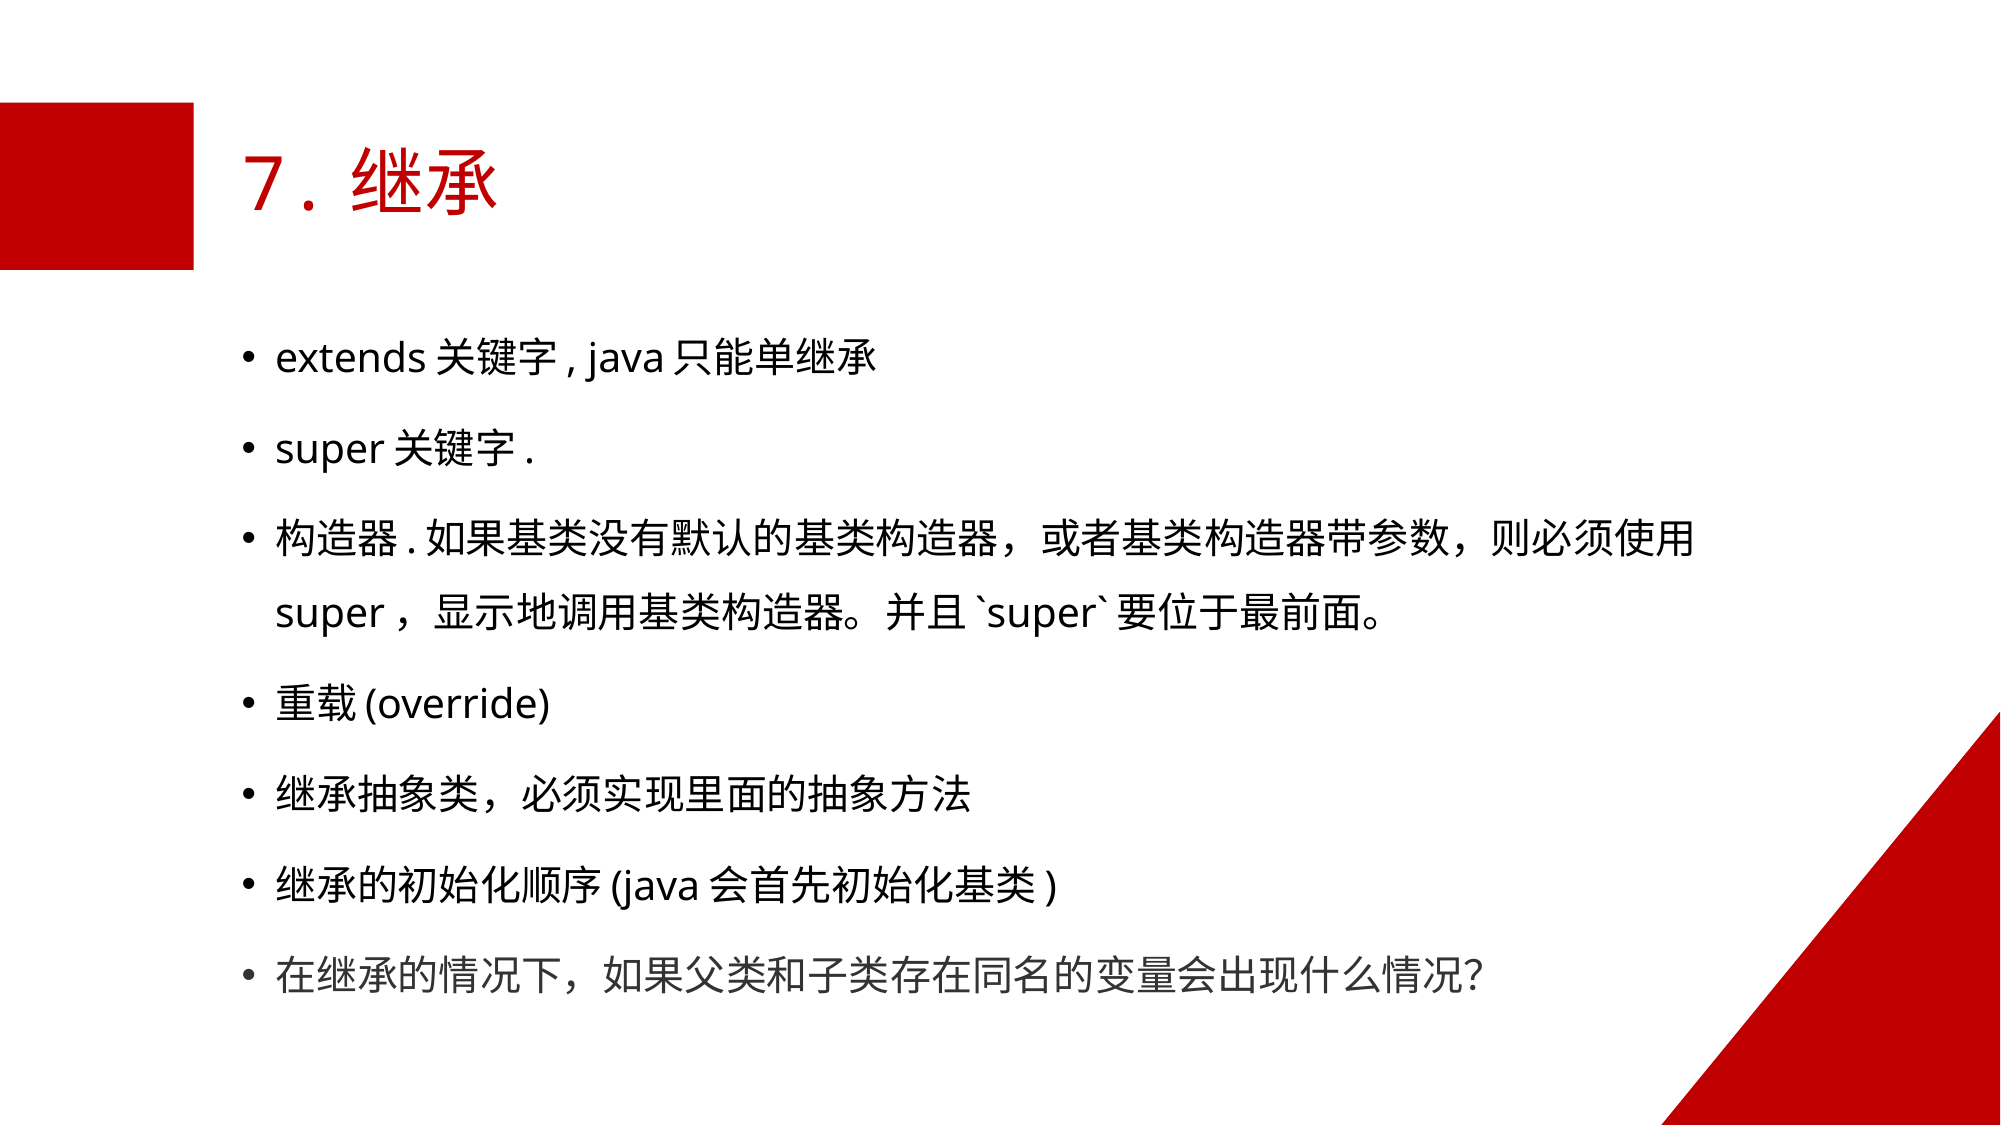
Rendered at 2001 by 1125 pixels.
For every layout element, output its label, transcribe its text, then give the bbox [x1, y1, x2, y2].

list extends关键字, java只能单继承 super关键字. 构造器.如果基类没有默认的基类构造器，或者基类构造器带参数，则必须使用super，显示地调用基类构造器。并且`super`要位于最前面。 重载(override) 继承抽象类，必须实现里面的抽象方法 继承的初始化顺序(java会首先初始化基类) 在继承的情况下，如果父类和子类存在同名的变量会出现什么情况？ [226, 299, 1774, 1014]
title 7.继承 [226, 102, 1774, 271]
